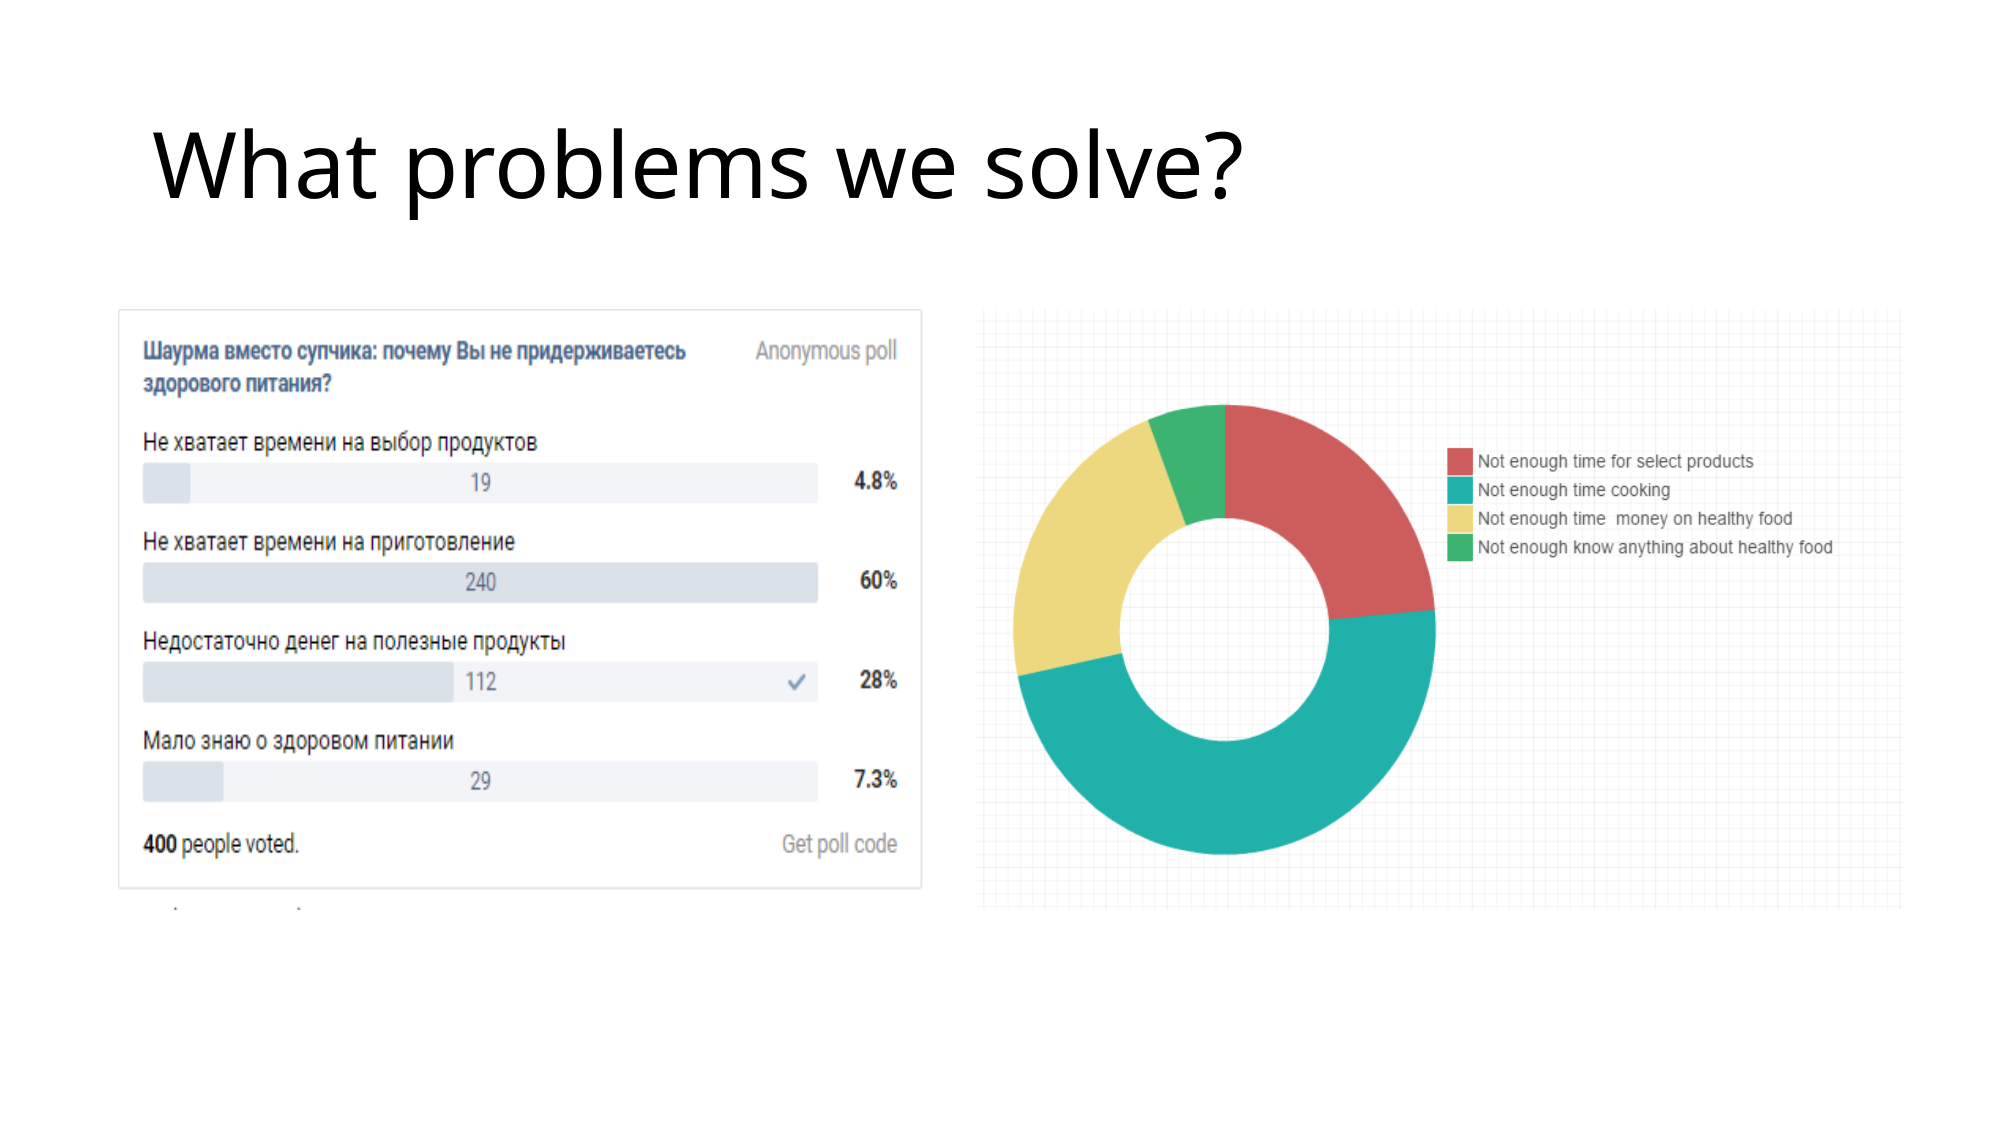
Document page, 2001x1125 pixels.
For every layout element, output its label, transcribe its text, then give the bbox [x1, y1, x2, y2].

picture [118, 309, 943, 910]
title What problems we solve? [137, 59, 1863, 278]
picture [976, 309, 1903, 910]
